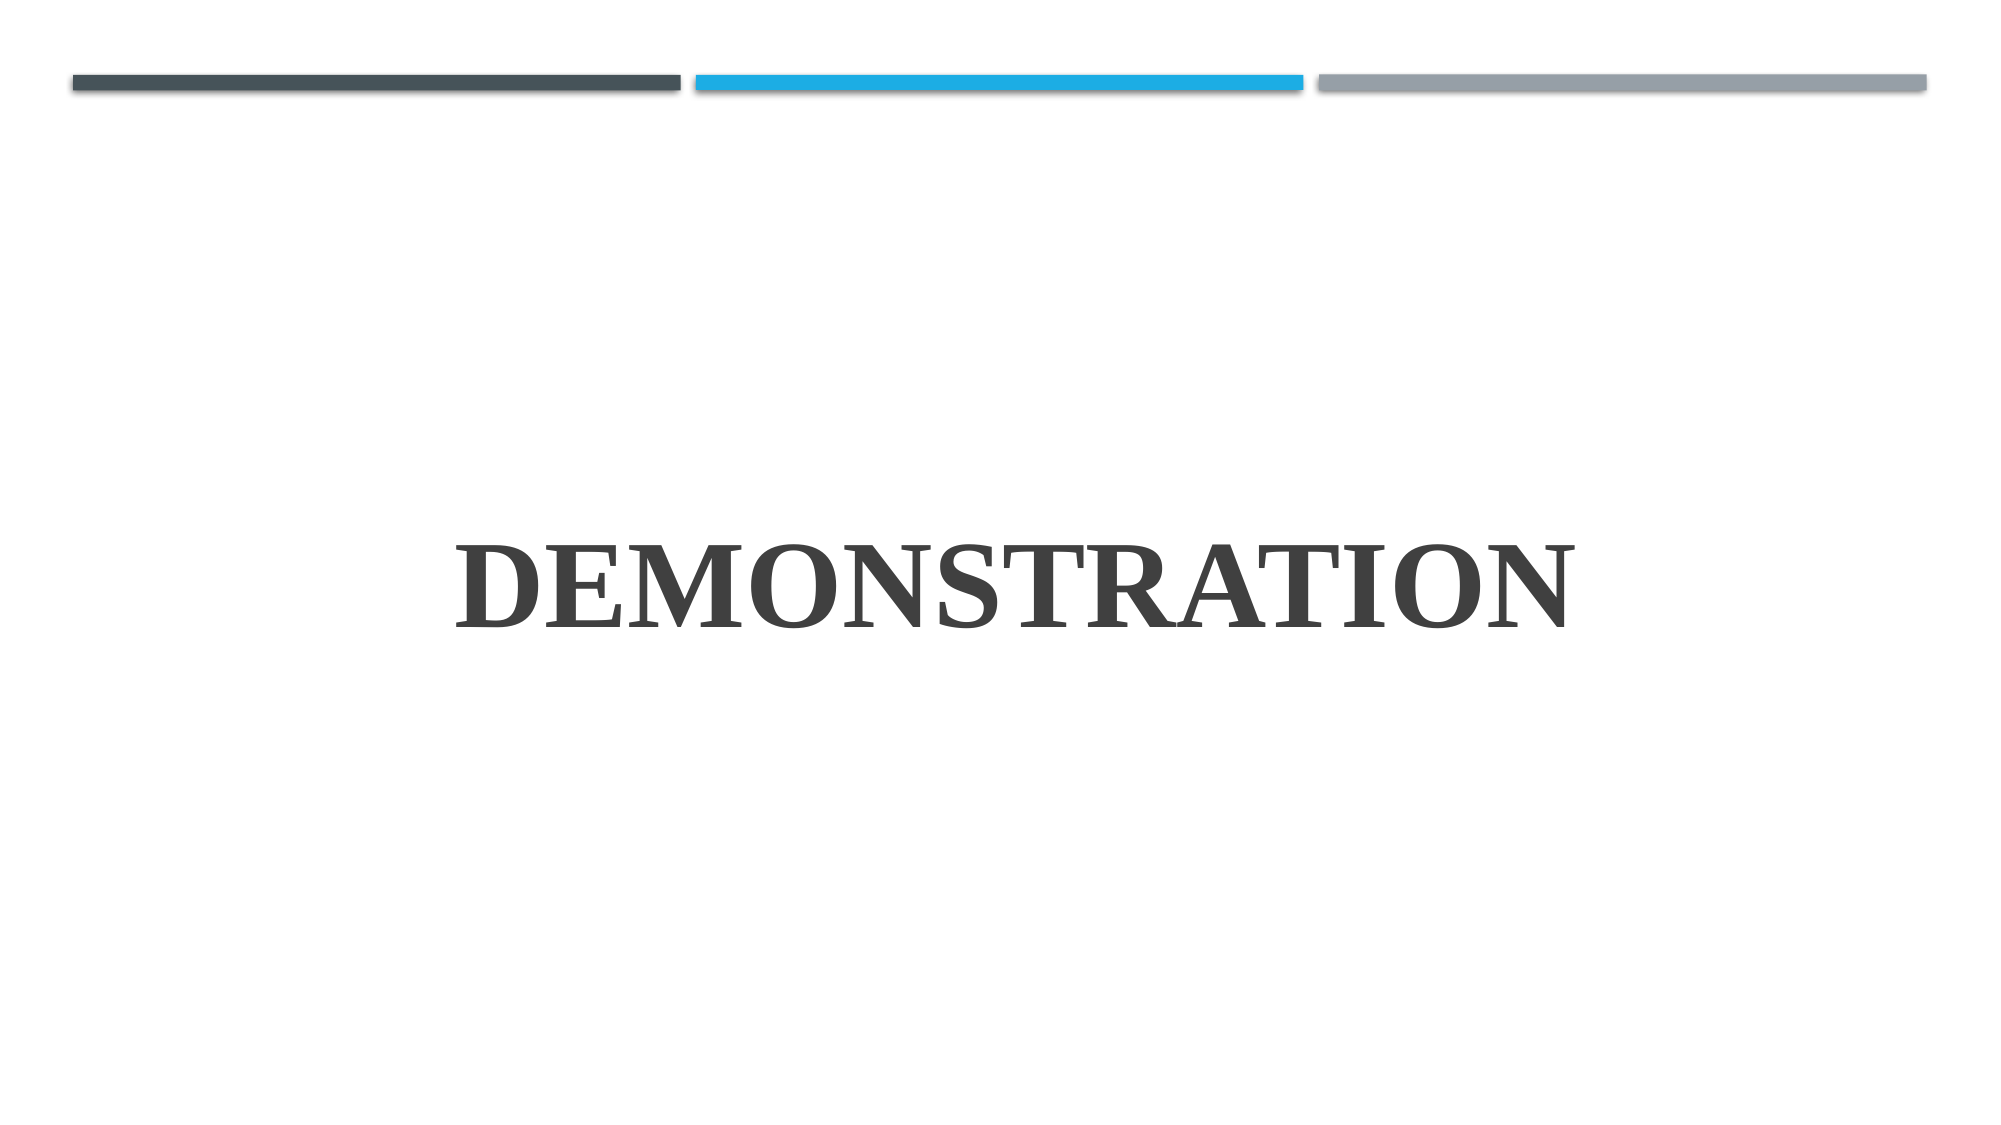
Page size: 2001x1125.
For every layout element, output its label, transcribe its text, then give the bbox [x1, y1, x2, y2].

title DEMONSTRATION [110, 464, 1921, 660]
